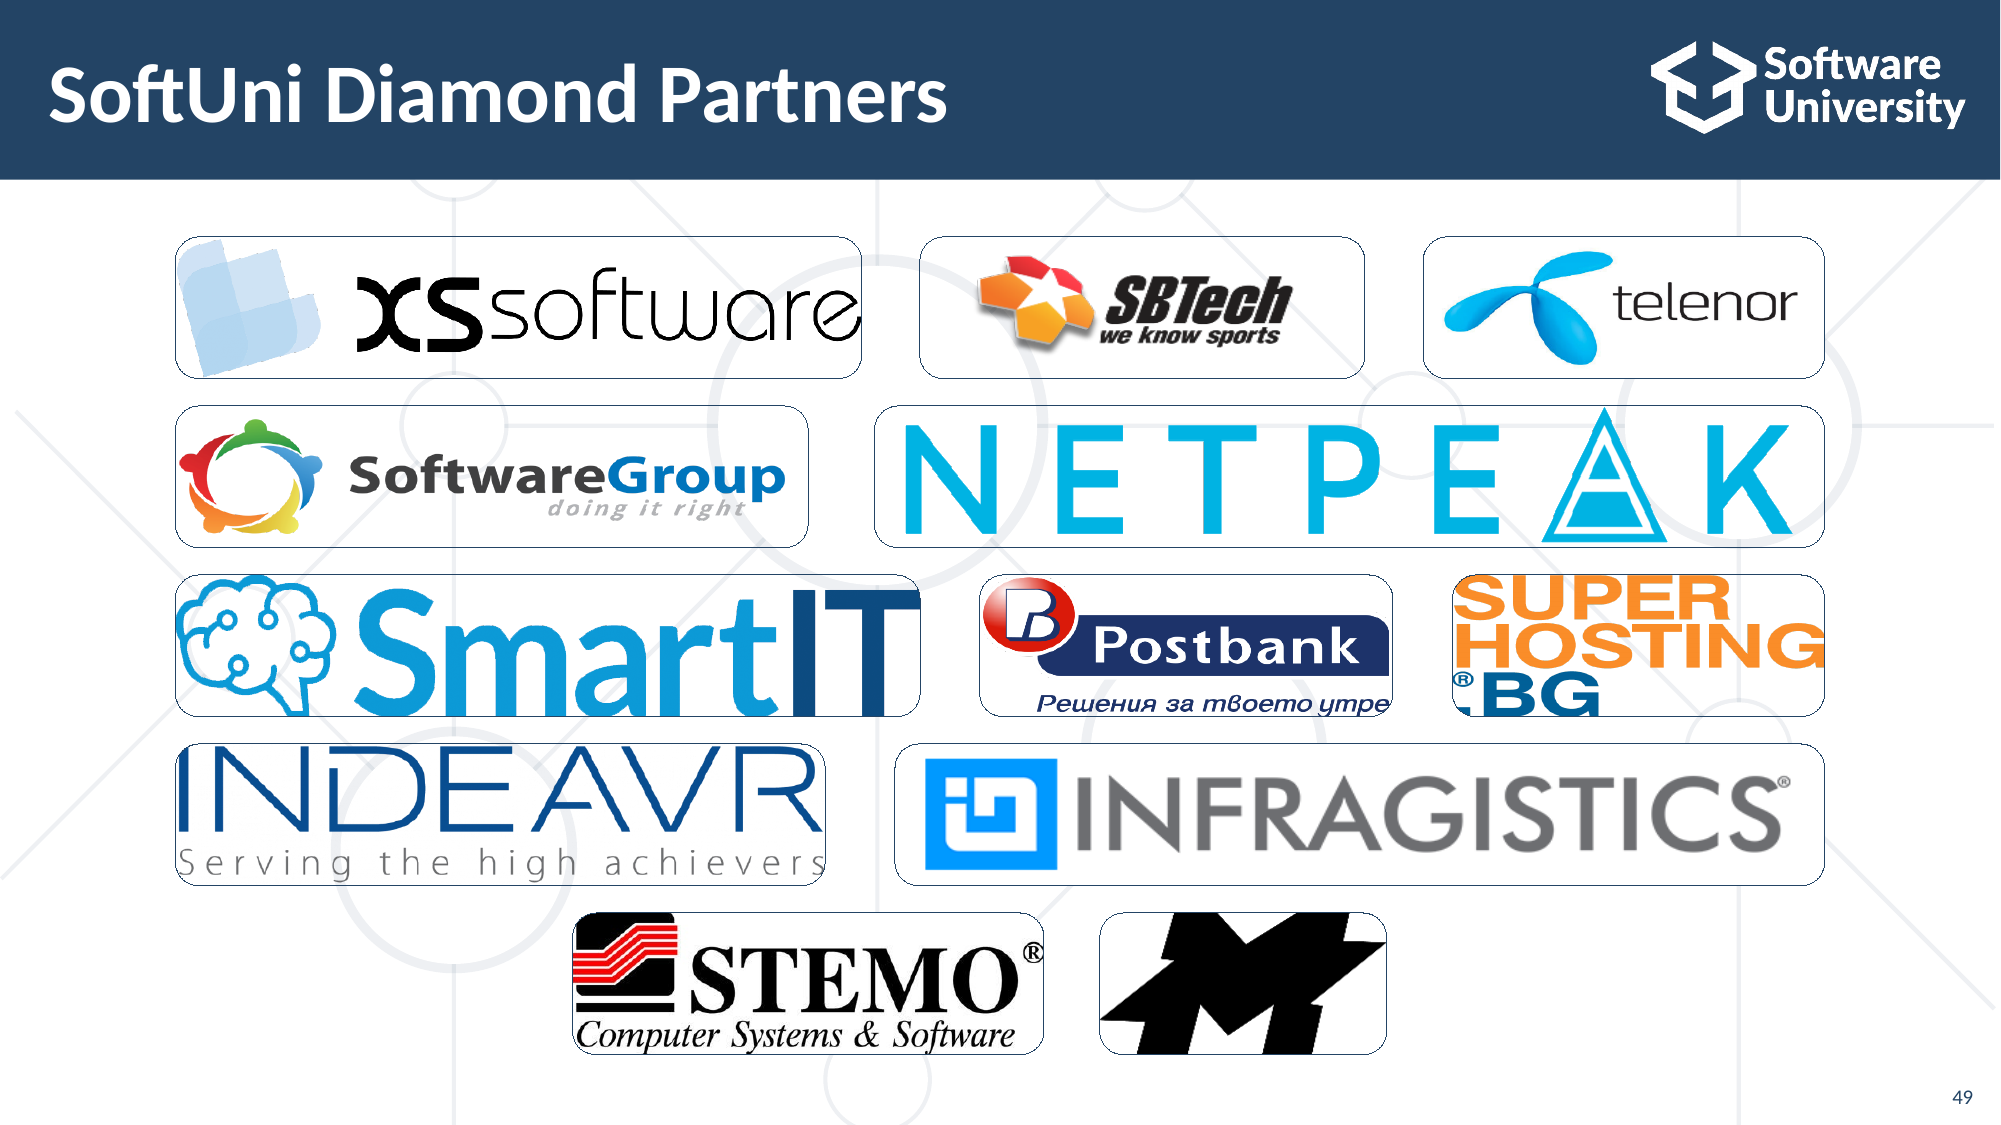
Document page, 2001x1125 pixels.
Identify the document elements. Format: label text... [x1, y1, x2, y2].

slide_number 49 [1927, 1067, 1989, 1117]
picture [1452, 574, 1825, 717]
picture [295, 647, 305, 656]
picture [223, 615, 232, 625]
picture [894, 743, 1825, 886]
picture [175, 236, 862, 379]
picture [175, 574, 250, 616]
picture [263, 574, 921, 717]
picture [184, 585, 329, 710]
picture [979, 574, 1394, 717]
picture [595, 678, 626, 702]
title SoftUni Diamond Partners [31, 16, 1625, 162]
picture [919, 236, 1366, 379]
picture [175, 743, 826, 886]
picture [467, 642, 495, 717]
picture [611, 706, 634, 717]
picture [1651, 41, 1966, 134]
picture [264, 615, 273, 625]
picture [1422, 236, 1825, 379]
picture [572, 912, 1045, 1055]
picture [175, 631, 287, 717]
picture [874, 405, 1825, 548]
picture [1099, 912, 1387, 1055]
picture [175, 405, 809, 548]
picture [517, 642, 545, 717]
picture [234, 661, 243, 670]
